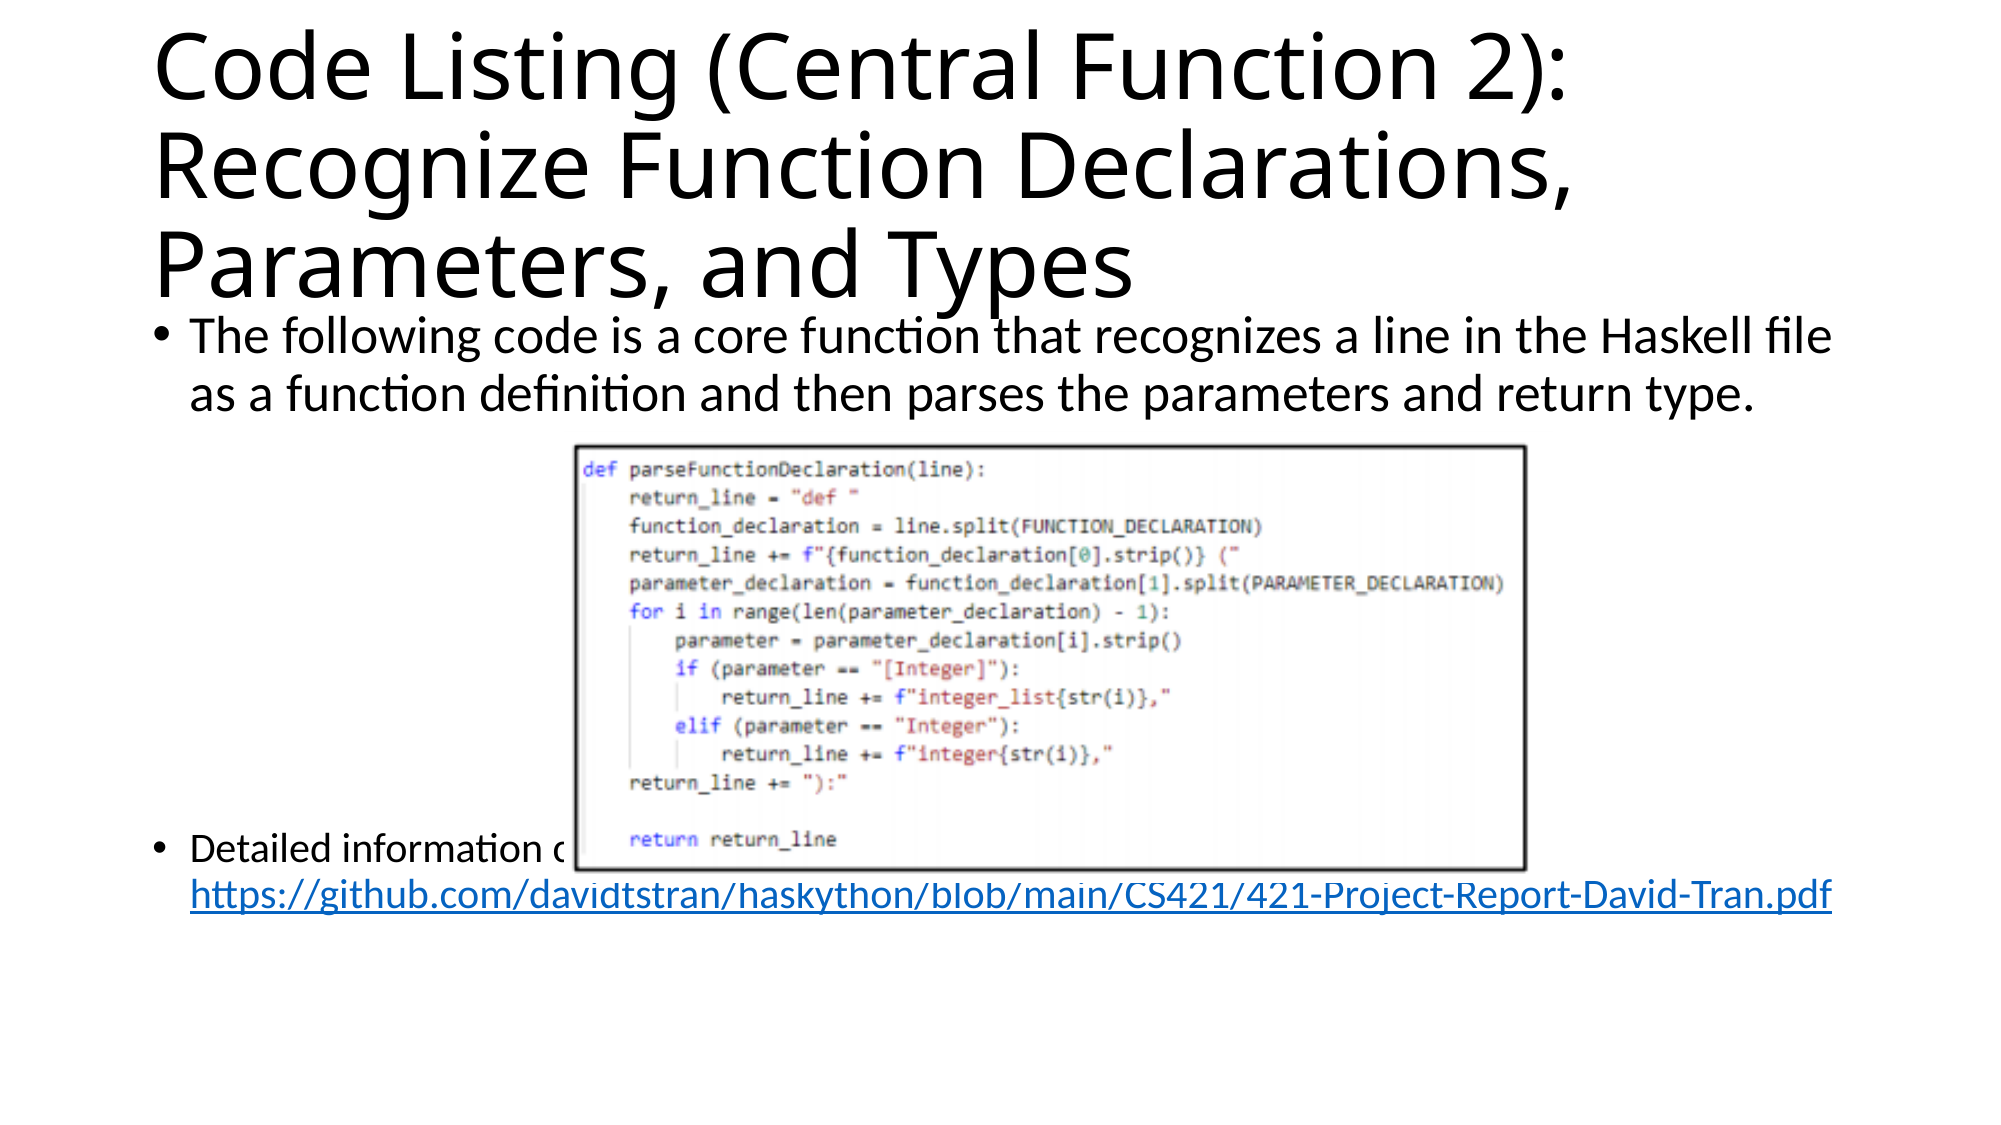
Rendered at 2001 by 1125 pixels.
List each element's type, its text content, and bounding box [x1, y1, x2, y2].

list The following code is a core function that recognizes a line in the Haskell file as a function definition and then parses the parameters and return type. Detailed information can be found on the project report attached or at https://github.com/davidtstran/haskython/blob/main/CS421/421-Project-Report-David-Tran.pdf [137, 299, 1863, 1014]
picture [564, 430, 1553, 883]
title Code Listing (Central Function 2): Recognize Function Declarations, Parameters, and Types [137, 59, 1863, 278]
